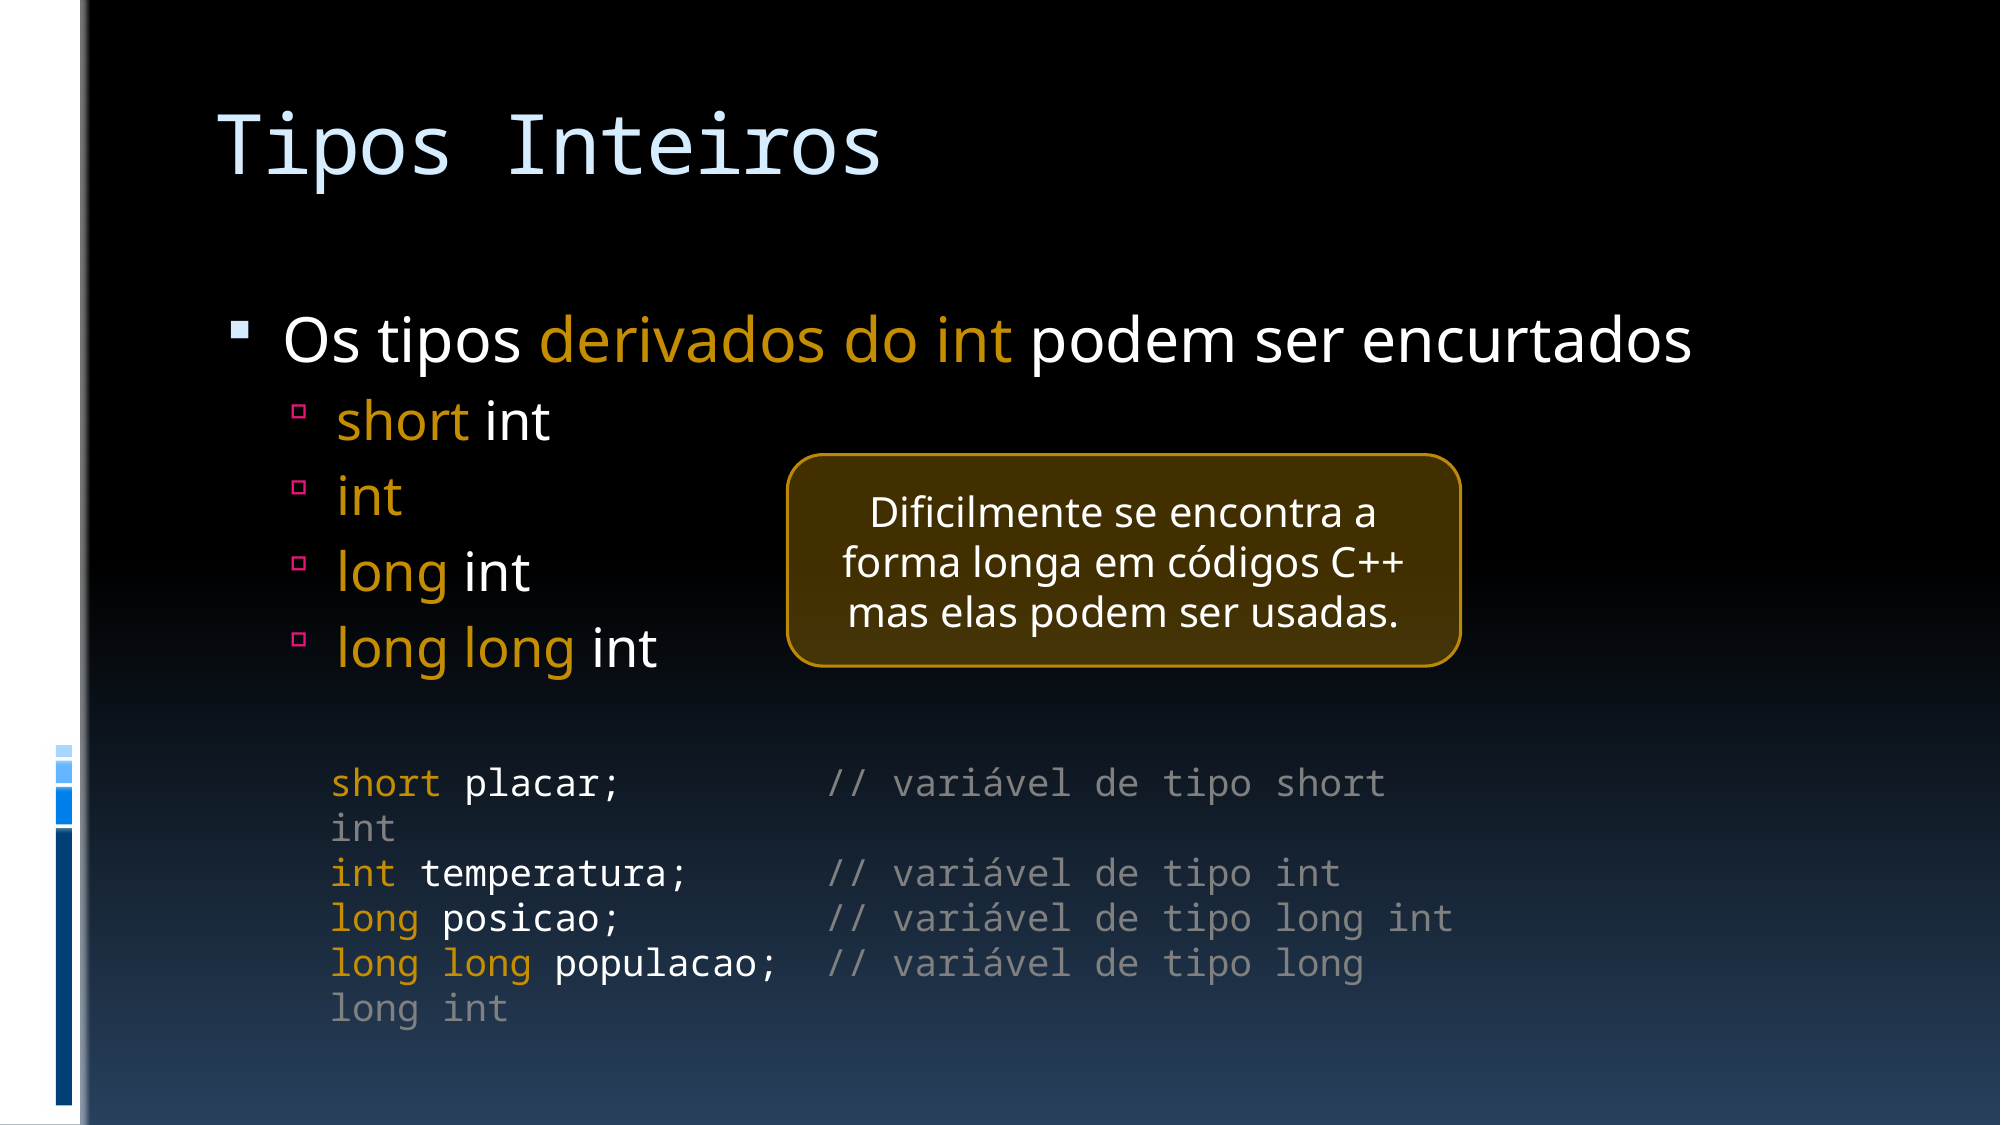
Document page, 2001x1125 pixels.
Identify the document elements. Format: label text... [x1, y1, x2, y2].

text_box short placar; // variável de tipo short int int temperatura; // variável de tipo int long posicao; // variável de tipo long int long long populacao; // variável de tipo long long int [314, 751, 1481, 1037]
title Tipos Inteiros [200, 83, 1900, 234]
list Os tipos derivados do int podem ser encurtados short int int long int long long int [200, 292, 1900, 1043]
text_box Dificilmente se encontra a forma longa em códigos C++ mas elas podem ser usadas. [785, 453, 1463, 668]
